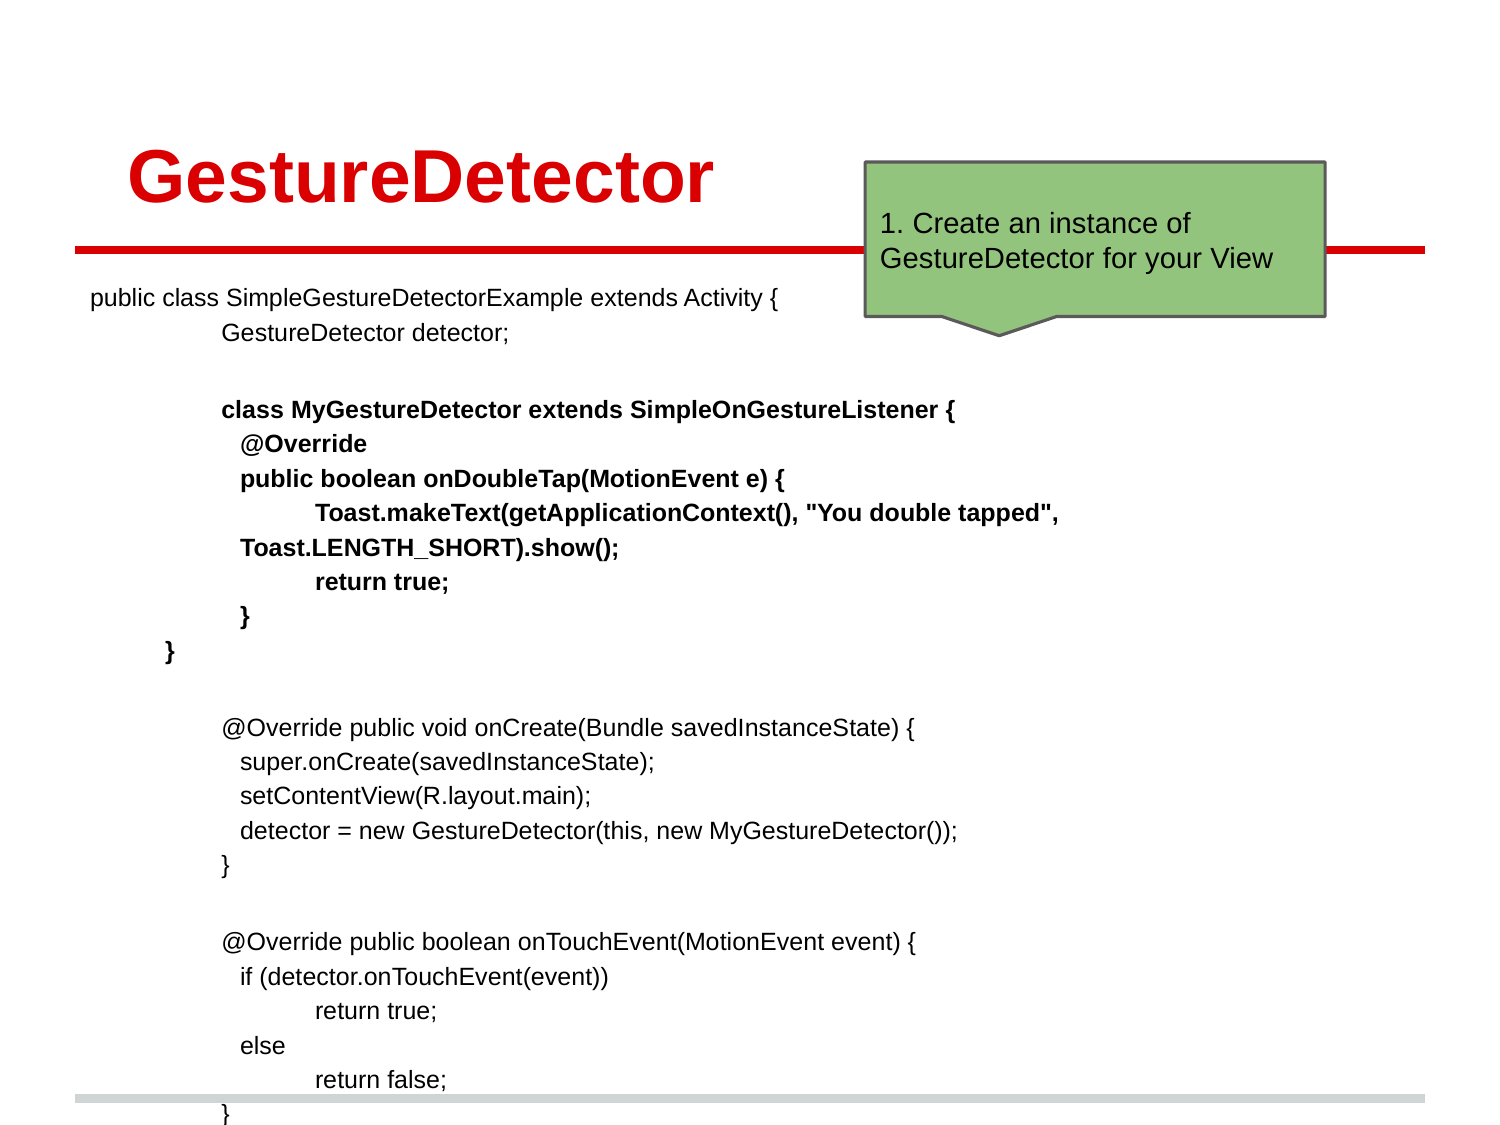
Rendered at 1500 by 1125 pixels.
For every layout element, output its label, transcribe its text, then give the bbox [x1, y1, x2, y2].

text_box 1. Create an instance of GestureDetector for your View [865, 162, 1326, 336]
title GestureDetector [75, 45, 1425, 233]
list public class SimpleGestureDetectorExample extends Activity { GestureDetector detector; class MyGestureDetector extends SimpleOnGestureListener { @Override public boolean onDoubleTap(MotionEvent e) { Toast.makeText(getApplicationContext(), "You double tapped", Toast.LENGTH_SHORT).show(); return true; } } @Override public void onCreate(Bundle savedInstanceState) { super.onCreate(savedInstanceState); setContentView(R.layout.main); detector = new GestureDetector(this, new MyGestureDetector()); } @Override public boolean onTouchEvent(MotionEvent event) { if (detector.onTouchEvent(event)) return true; else return false; } } [75, 262, 1425, 1078]
